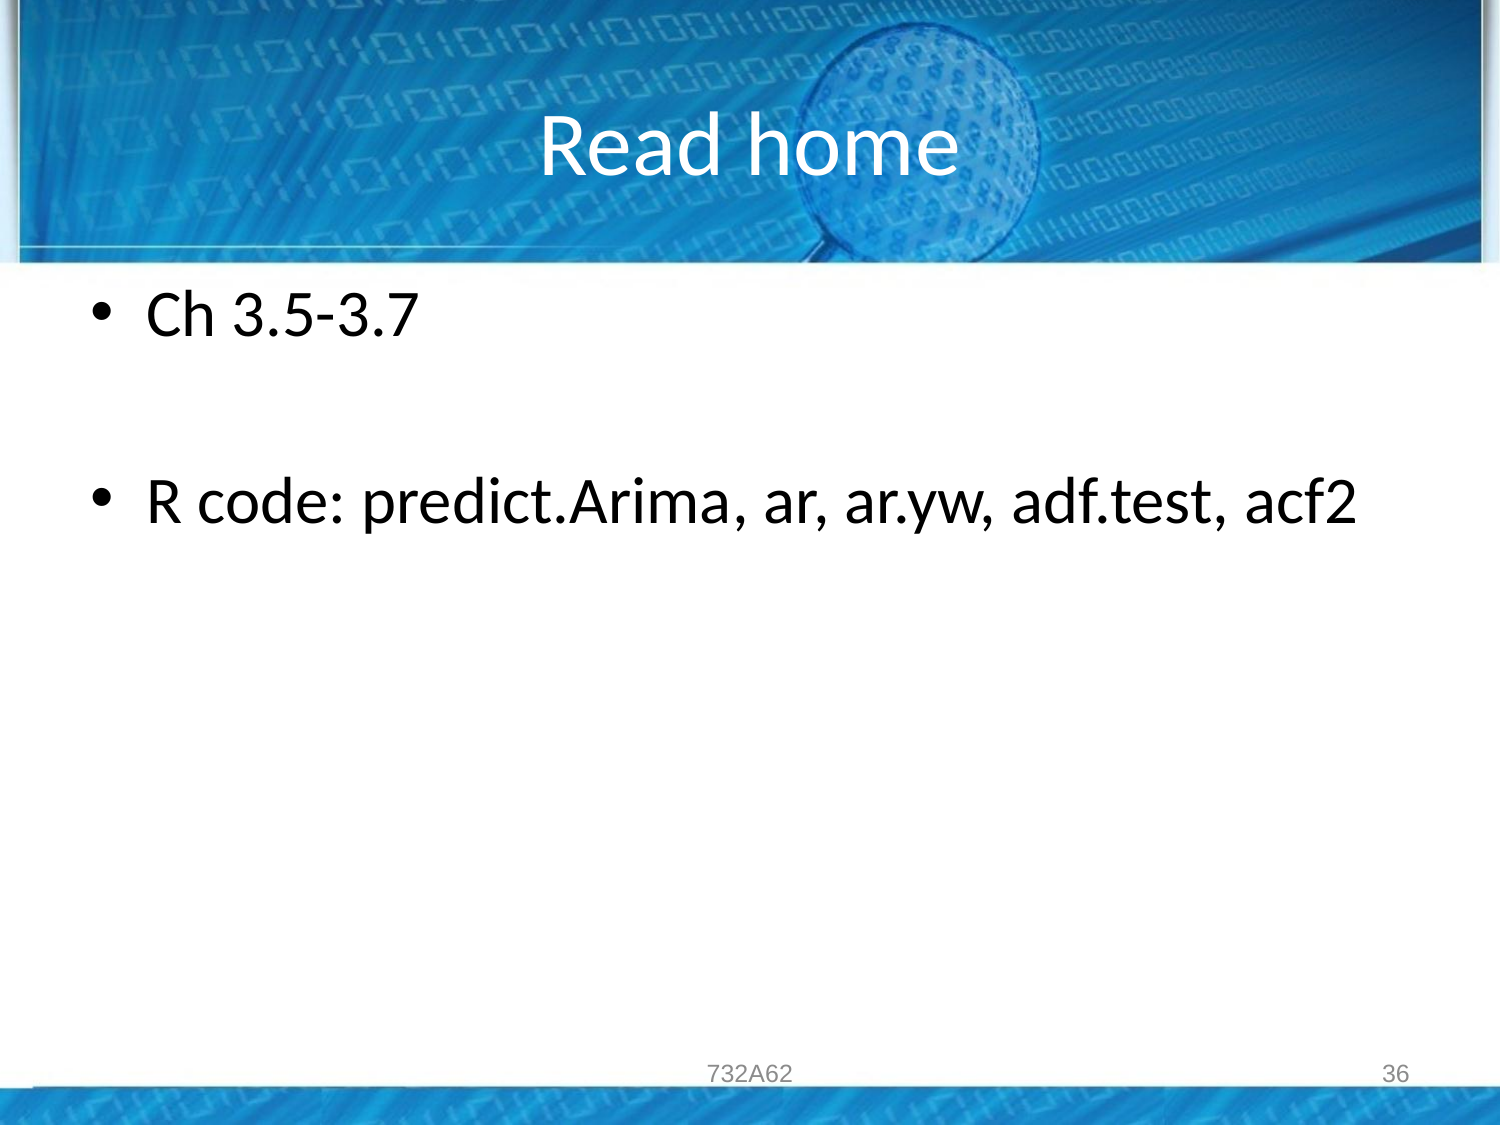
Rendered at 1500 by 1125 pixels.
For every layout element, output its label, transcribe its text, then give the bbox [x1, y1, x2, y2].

title Read home [75, 45, 1425, 233]
picture [0, 0, 1500, 1125]
slide_number 36 [1074, 1042, 1425, 1103]
footer 732A62 [512, 1042, 988, 1103]
list Ch 3.5-3.7 R code: predict.Arima, ar, ar.yw, adf.test, acf2 [75, 262, 1425, 1005]
